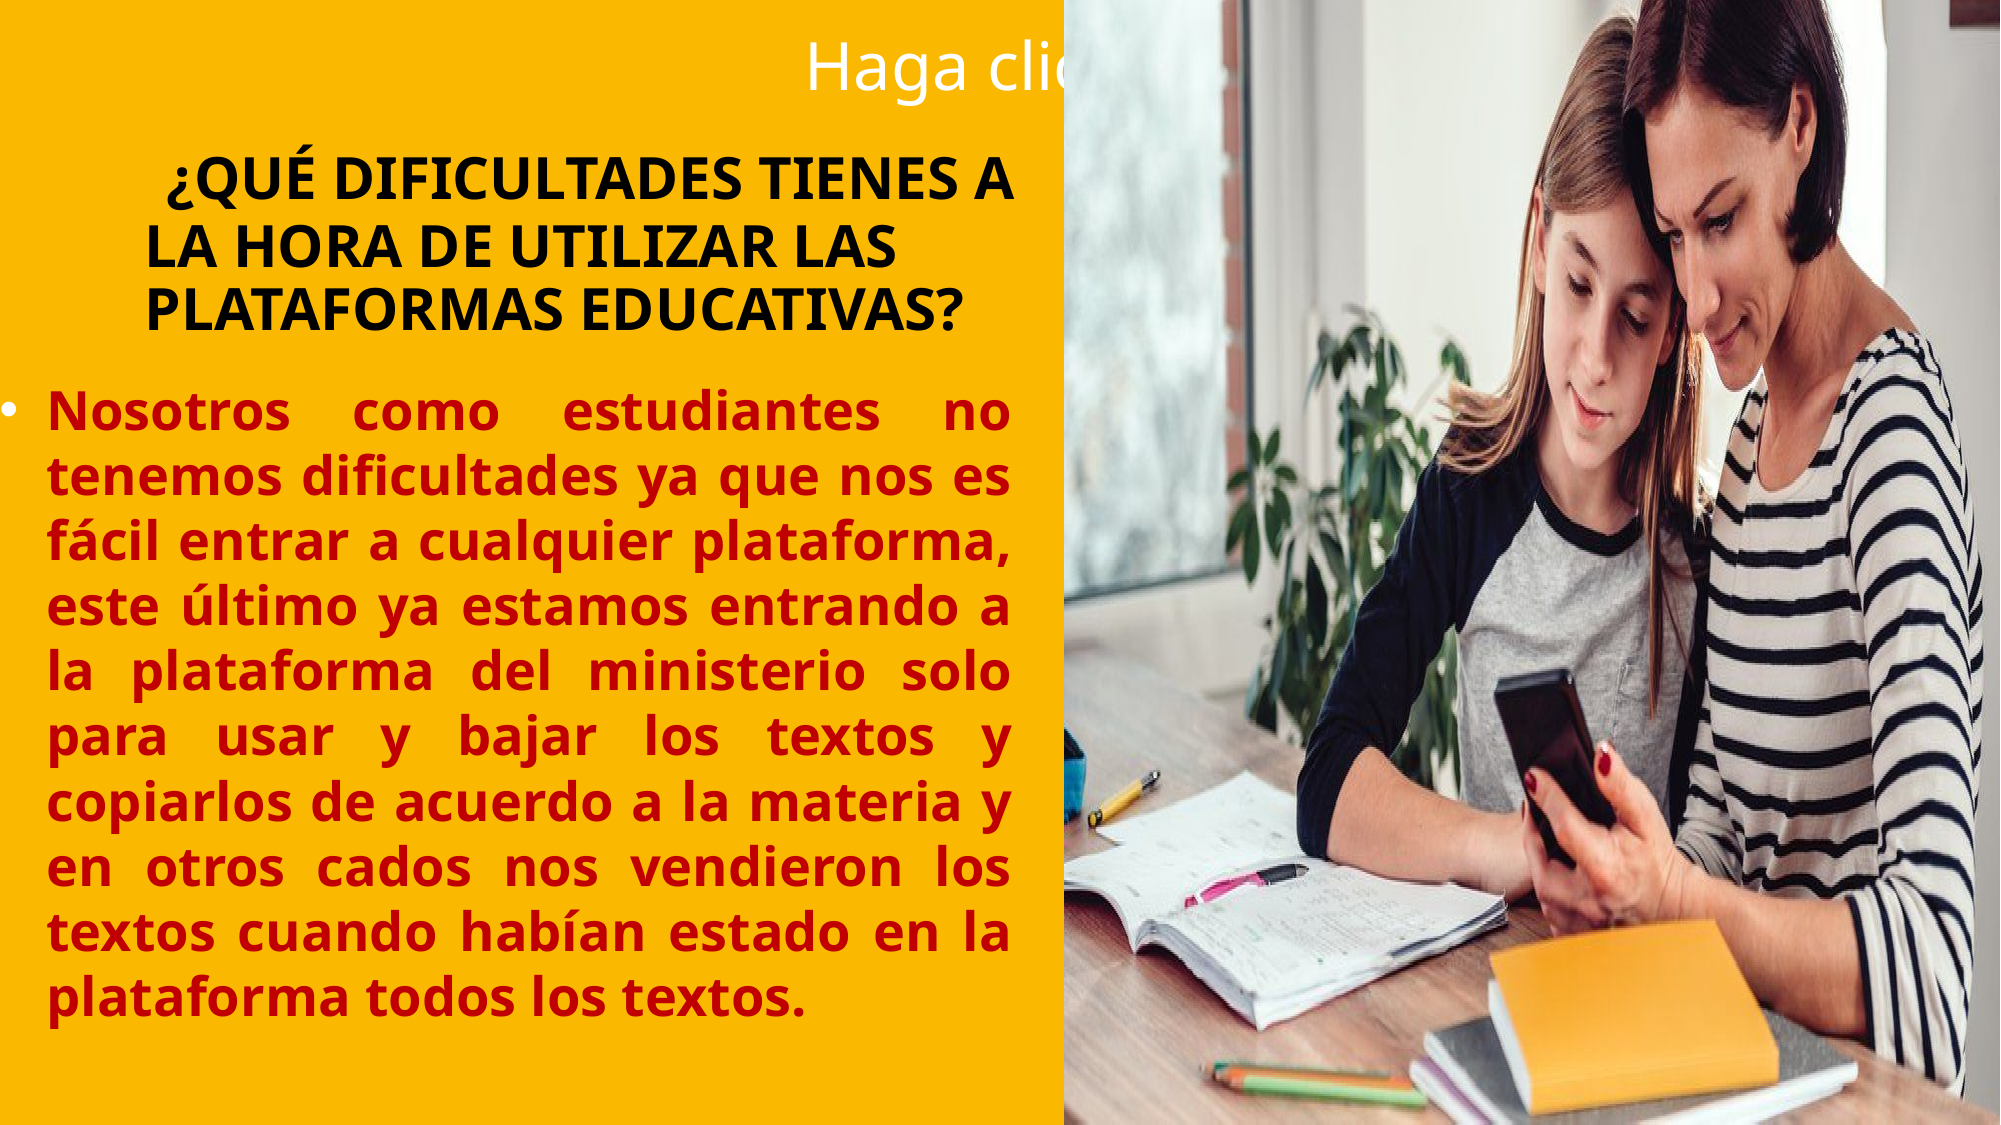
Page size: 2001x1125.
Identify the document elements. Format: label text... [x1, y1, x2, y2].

list Nosotros como estudiantes no tenemos dificultades ya que nos es fácil entrar a cualquier plataforma, este último ya estamos entrando a la plataforma del ministerio solo para usar y bajar los textos y copiarlos de acuerdo a la materia y en otros cados nos vendieron los textos cuando habían estado en la plataforma todos los textos. [0, 368, 1040, 1125]
picture [1064, 0, 2000, 1125]
title ¿QUÉ DIFICULTADES TIENES A LA HORA DE UTILIZAR LAS PLATAFORMAS EDUCATIVAS? [142, 95, 1064, 397]
